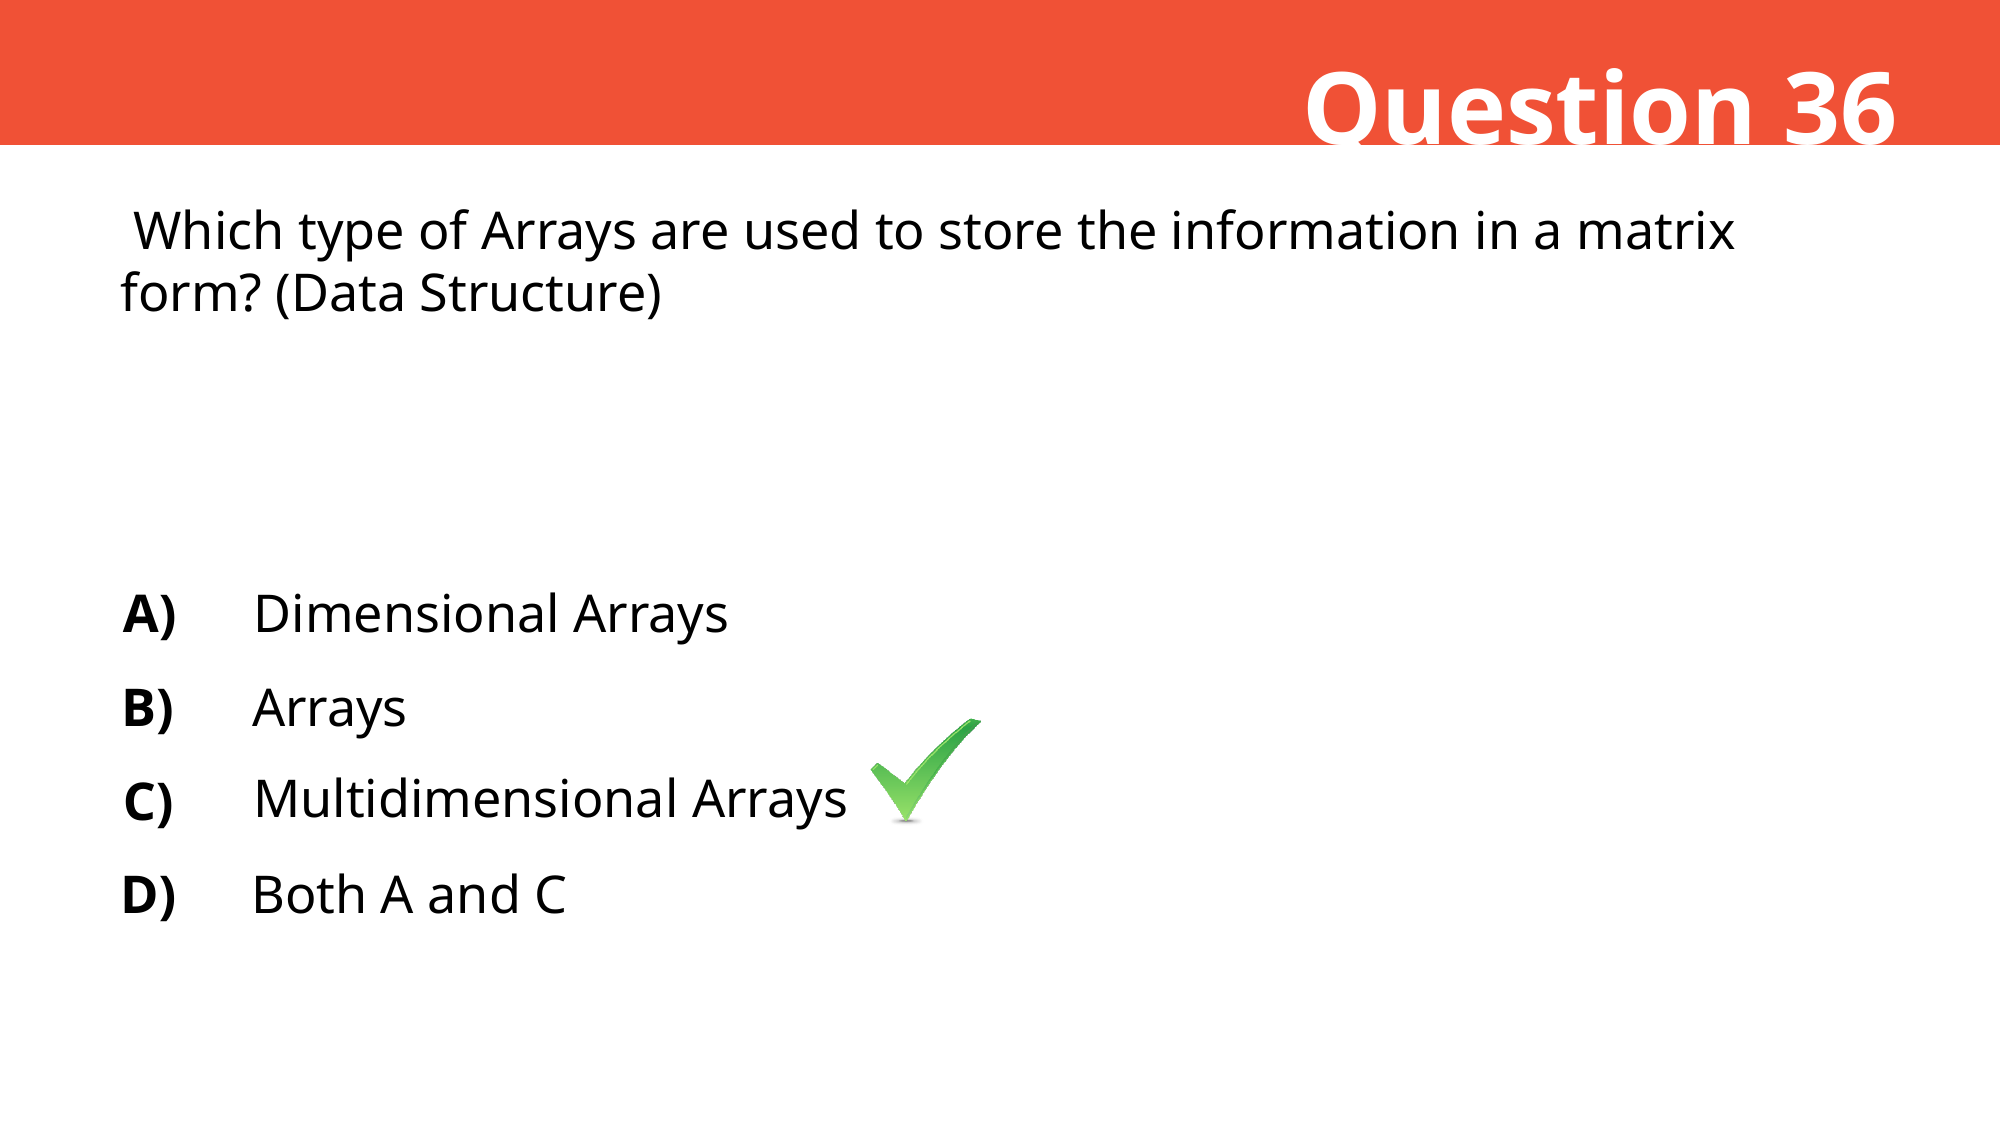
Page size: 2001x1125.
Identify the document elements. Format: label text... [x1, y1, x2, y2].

text_box Which type of Arrays are used to store the information in a matrix form? (Data Structure) [105, 189, 1895, 330]
text_box Multidimensional Arrays [238, 726, 1895, 836]
text_box Dimensional Arrays [238, 541, 1896, 651]
text_box Question 36 [638, 37, 1914, 173]
text_box [0, 0, 2000, 147]
text_box Arrays [237, 635, 1894, 745]
text_box C) [107, 730, 223, 839]
picture [869, 718, 981, 827]
text_box A) [107, 541, 223, 651]
text_box B) [106, 635, 221, 745]
text_box Both A and C [236, 822, 1893, 932]
text_box D) [105, 822, 220, 932]
